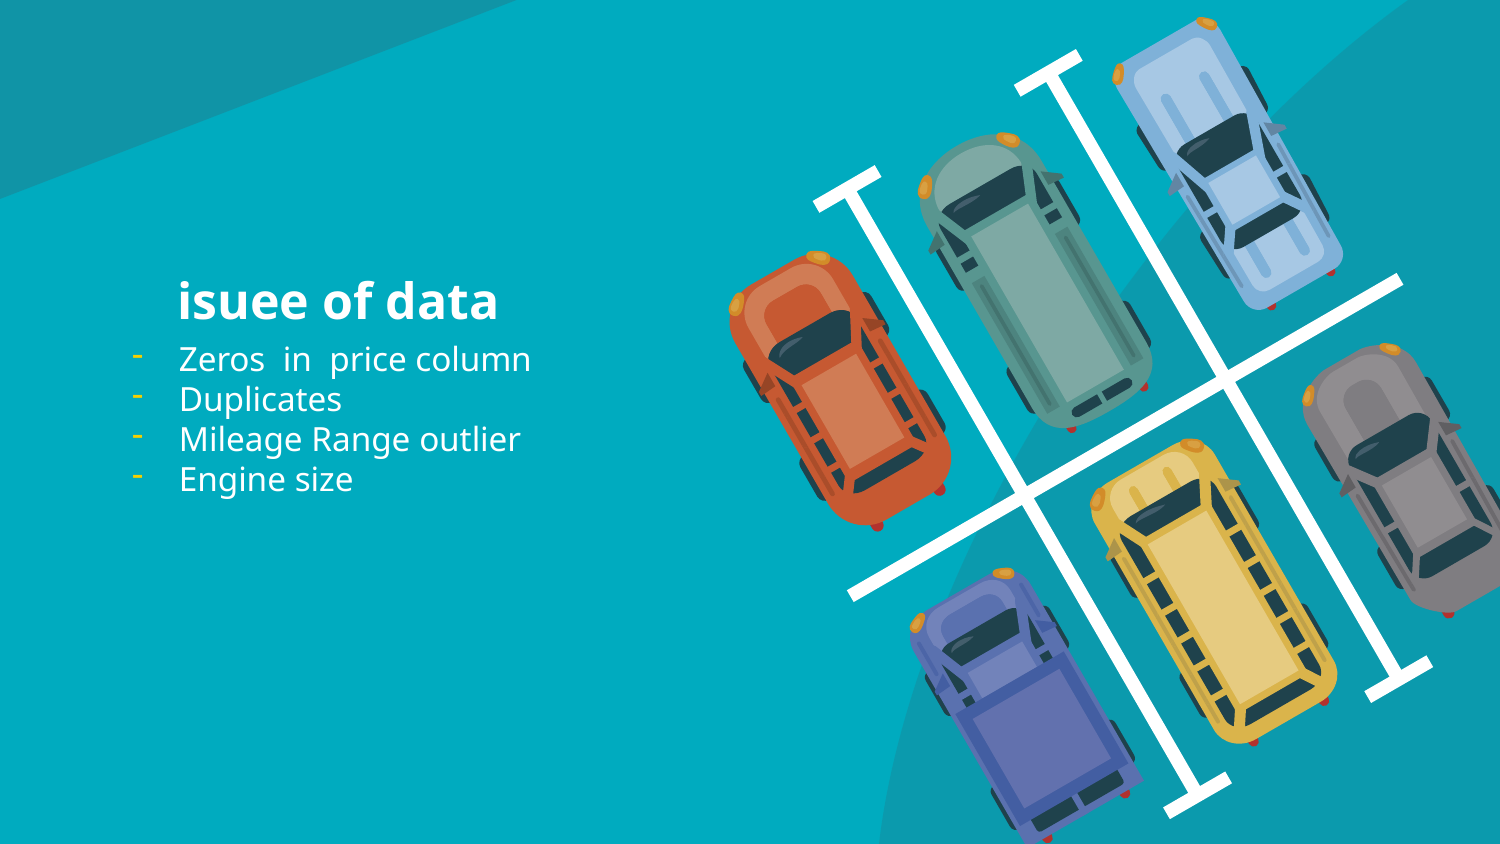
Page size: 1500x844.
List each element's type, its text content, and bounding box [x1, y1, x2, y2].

subtitle Zeros in price column Duplicates Mileage Range outlier Engine size [116, 323, 669, 643]
title isuee of data [162, 281, 669, 323]
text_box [675, 0, 1500, 844]
